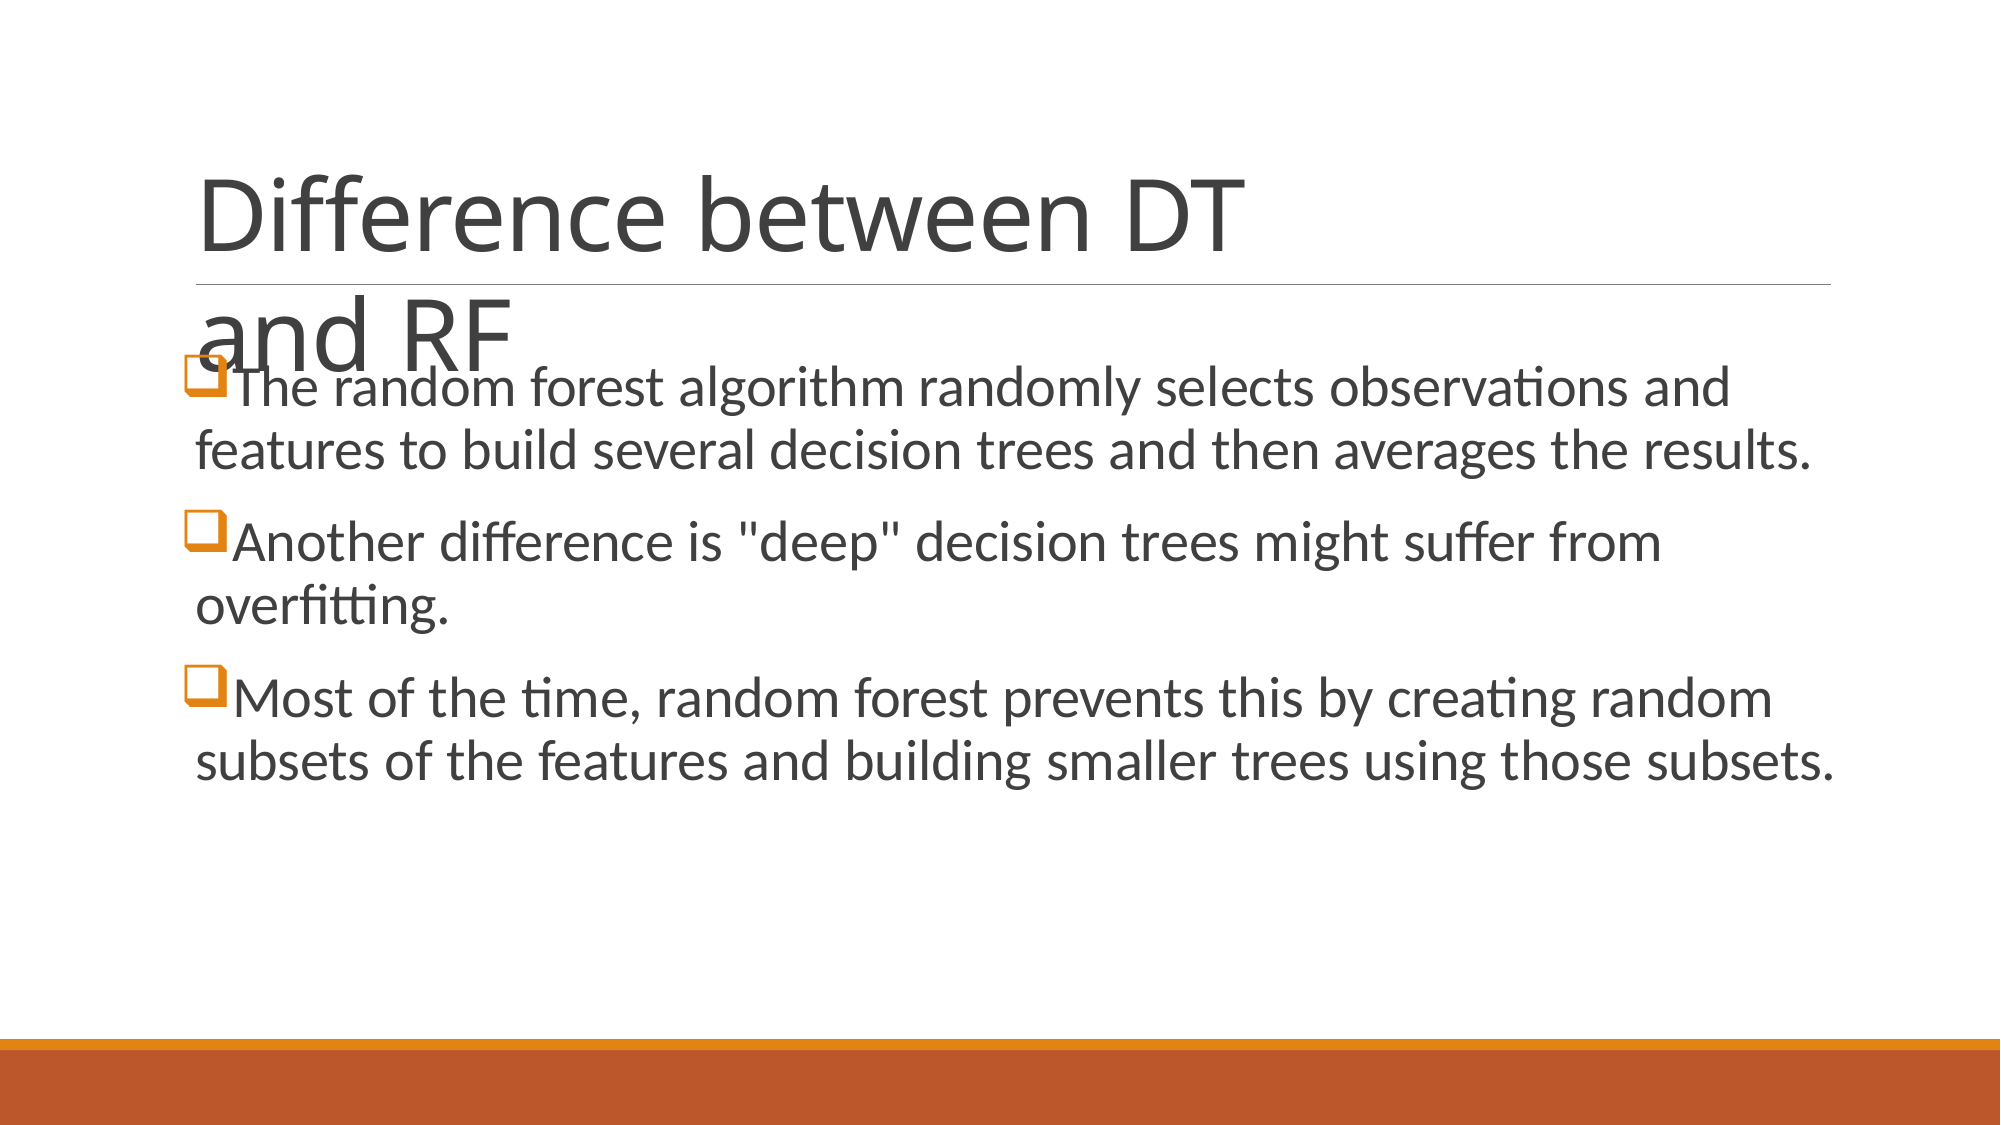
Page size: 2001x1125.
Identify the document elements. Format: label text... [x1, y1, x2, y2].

title Difference between DT and RF [192, 148, 1387, 345]
list The random forest algorithm randomly selects observations and features to build several decision trees and then averages the results. Another difference is "deep" decision trees might suffer from overfitting. Most of the time, random forest prevents this by creating random subsets of the features and building smaller trees using those subsets. [147, 345, 1853, 994]
